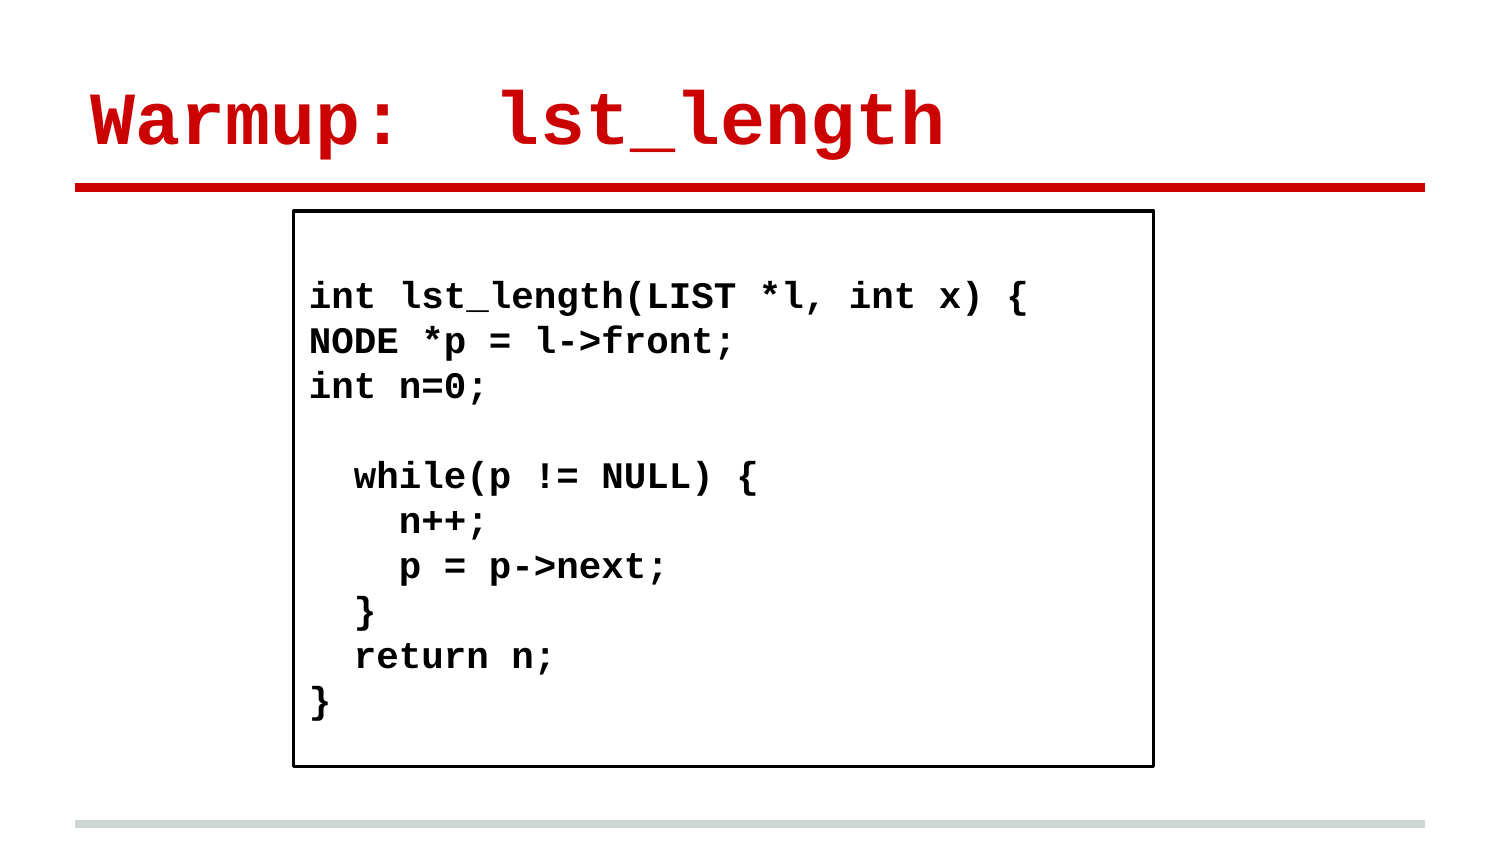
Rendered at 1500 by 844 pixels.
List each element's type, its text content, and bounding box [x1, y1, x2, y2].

text_box int lst_length(LIST *l, int x) { NODE *p = l->front; int n=0; while(p != NULL) { n++; p = p->next; } return n; } [293, 211, 1154, 767]
title Warmup: lst_length [75, 33, 1425, 175]
